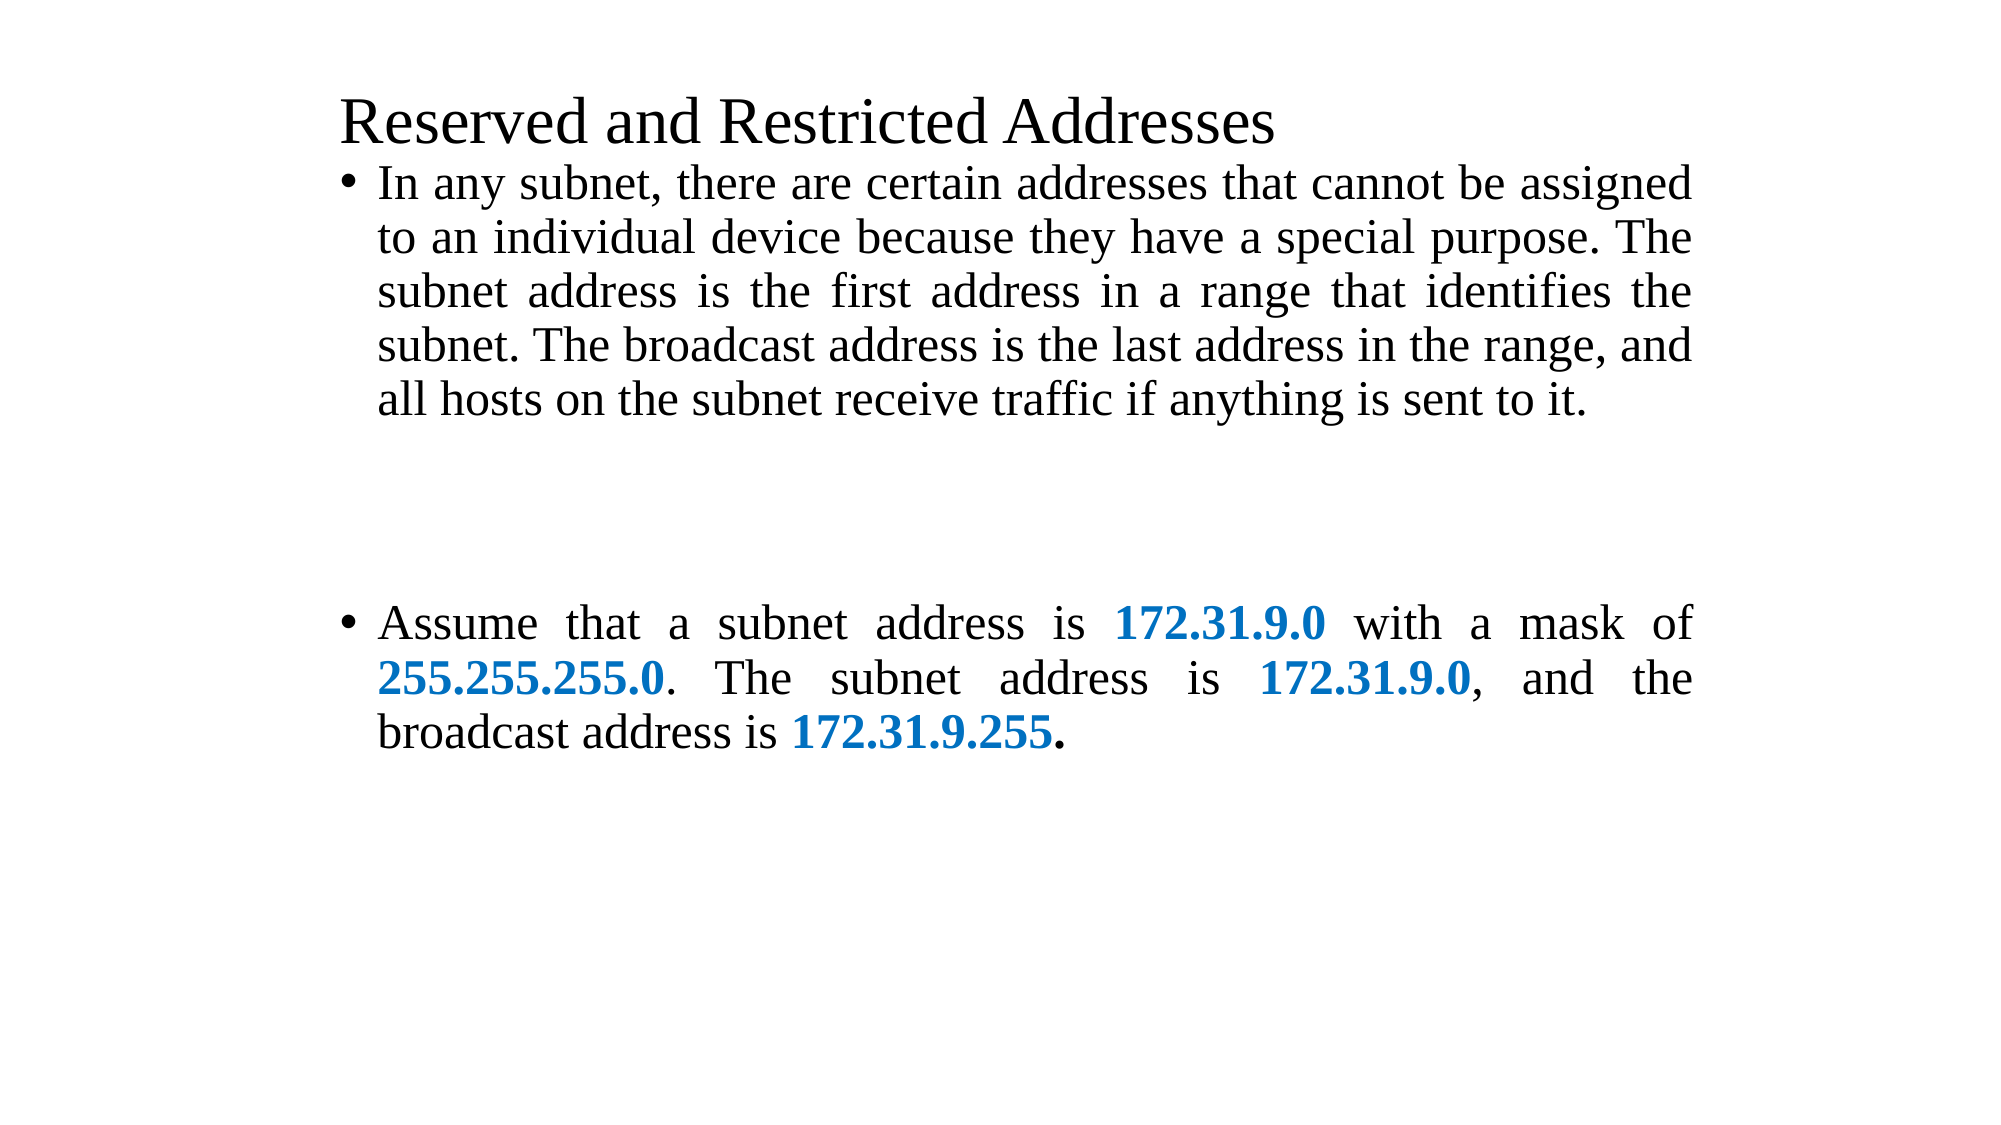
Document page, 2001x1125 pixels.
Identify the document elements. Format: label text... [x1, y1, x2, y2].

title Reserved and Restricted Addresses [324, 115, 1675, 149]
list In any subnet, there are certain addresses that cannot be assigned to an individual device because they have a special purpose. The subnet address is the first address in a range that identifies the subnet. The broadcast address is the last address in the range, and all hosts on the subnet receive traffic if anything is sent to it. Assume that a subnet address is 172.31.9.0 with a mask of 255.255.255.0. The subnet address is 172.31.9.0, and the broadcast address is 172.31.9.255. [324, 149, 1709, 1038]
